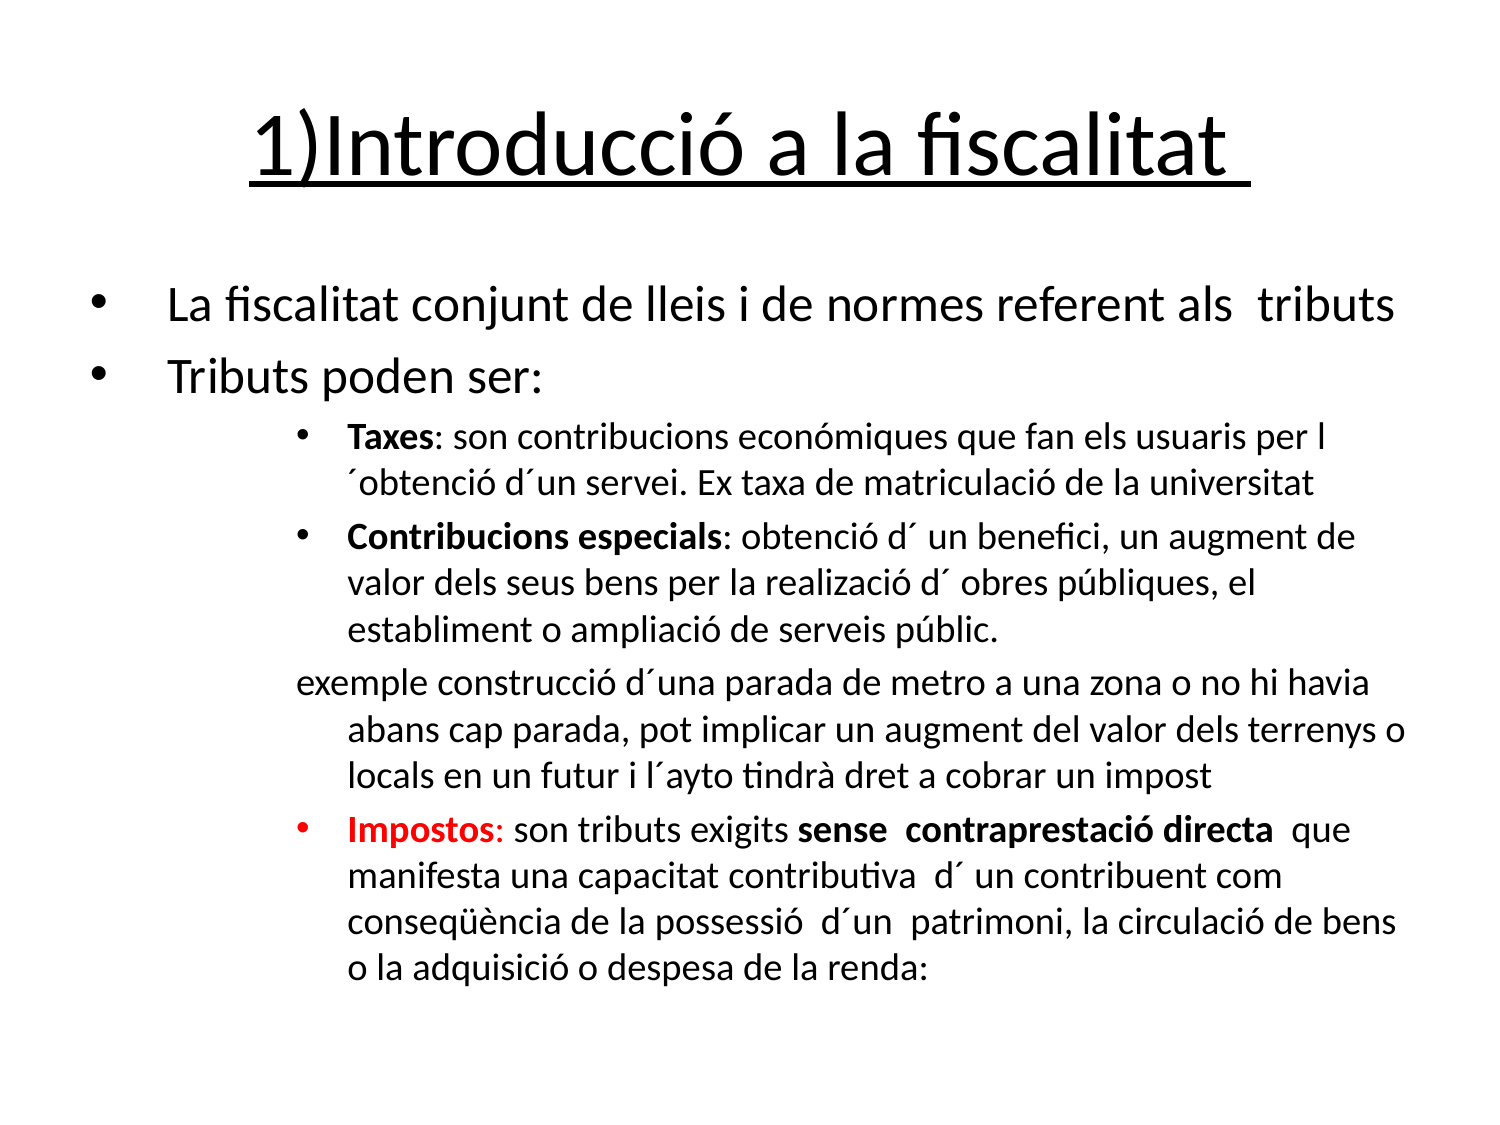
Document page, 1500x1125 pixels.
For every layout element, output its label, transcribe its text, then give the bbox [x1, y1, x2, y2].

text_box La fiscalitat conjunt de lleis i de normes referent als tributs Tributs poden ser: Taxes: son contribucions económiques que fan els usuaris per l´obtenció d´un servei. Ex taxa de matriculació de la universitat Contribucions especials: obtenció d´ un benefici, un augment de valor dels seus bens per la realizació d´ obres públiques, el establiment o ampliació de serveis públic. exemple construcció d´una parada de metro a una zona o no hi havia abans cap parada, pot implicar un augment del valor dels terrenys o locals en un futur i l´ayto tindrà dret a cobrar un impost Impostos: son tributs exigits sense contraprestació directa que manifesta una capacitat contributiva d´ un contribuent com conseqüència de la possessió d´un patrimoni, la circulació de bens o la adquisició o despesa de la renda: [75, 262, 1425, 1005]
text_box 1)Introducció a la fiscalitat [75, 45, 1425, 233]
